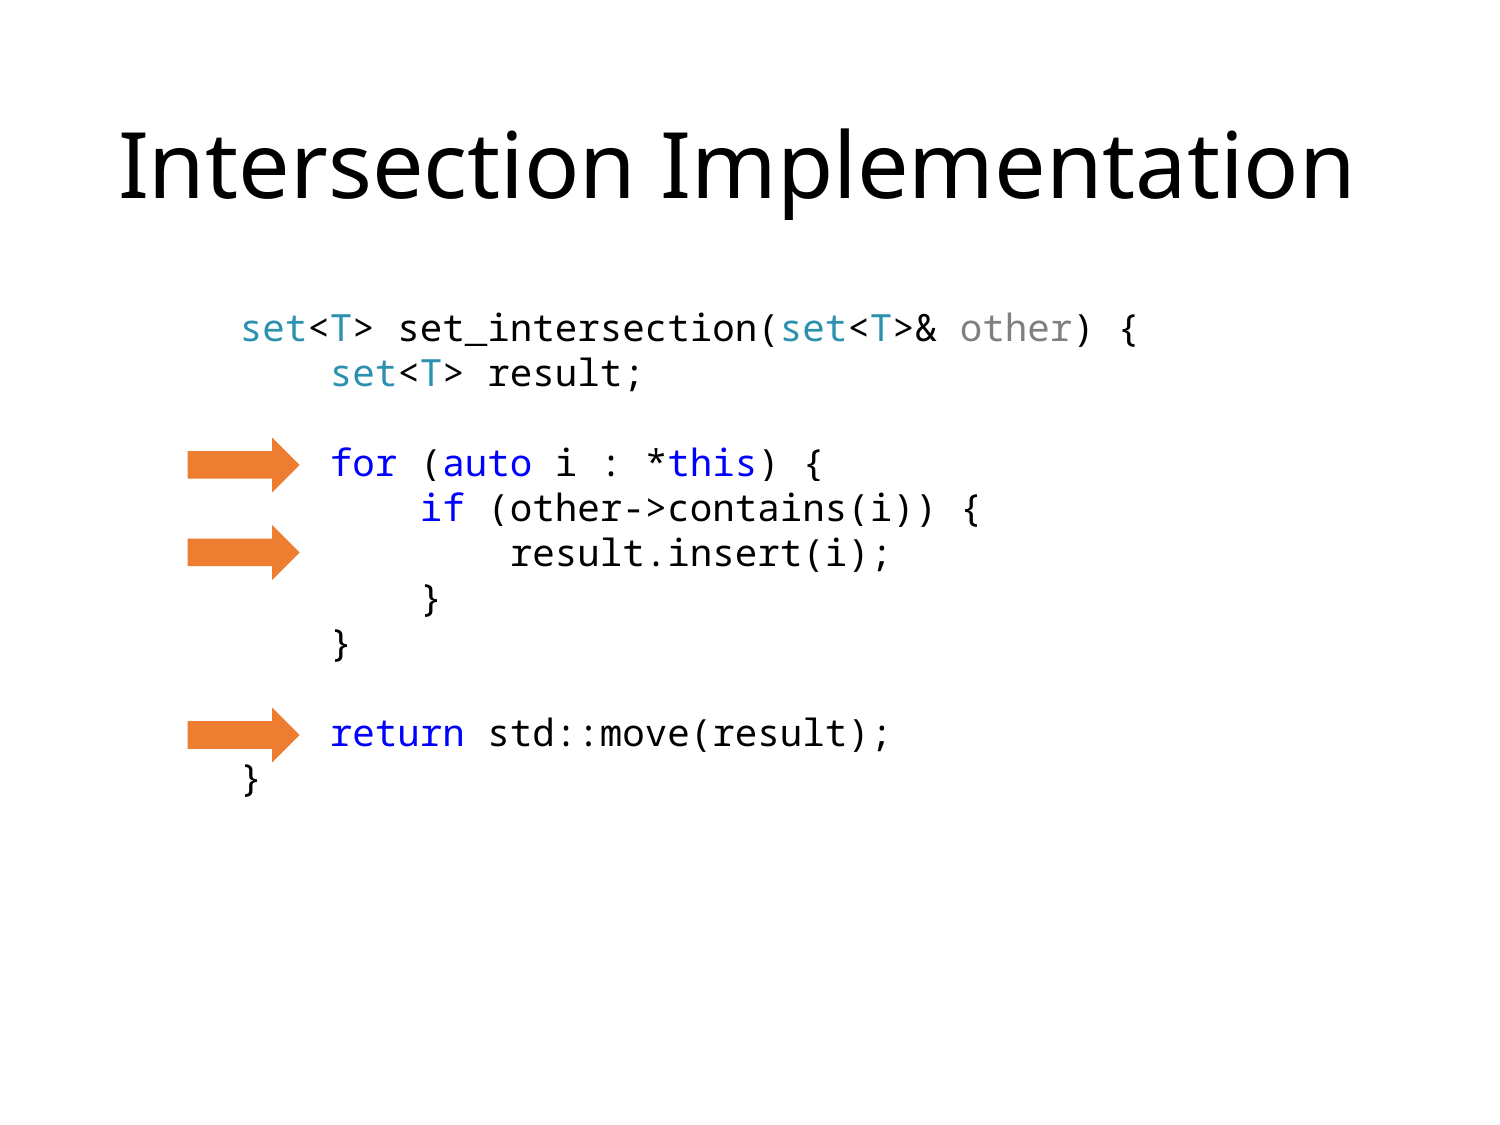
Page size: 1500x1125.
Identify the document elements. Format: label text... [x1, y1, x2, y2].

text_box set<T> set_intersection(set<T>& other) { set<T> result; for (auto i : *this) { if (other->contains(i)) { result.insert(i); } } return std::move(result); } [224, 296, 1488, 806]
title Intersection Implementation [103, 59, 1397, 278]
text_box [186, 434, 302, 495]
text_box [186, 522, 302, 583]
text_box [186, 705, 302, 766]
